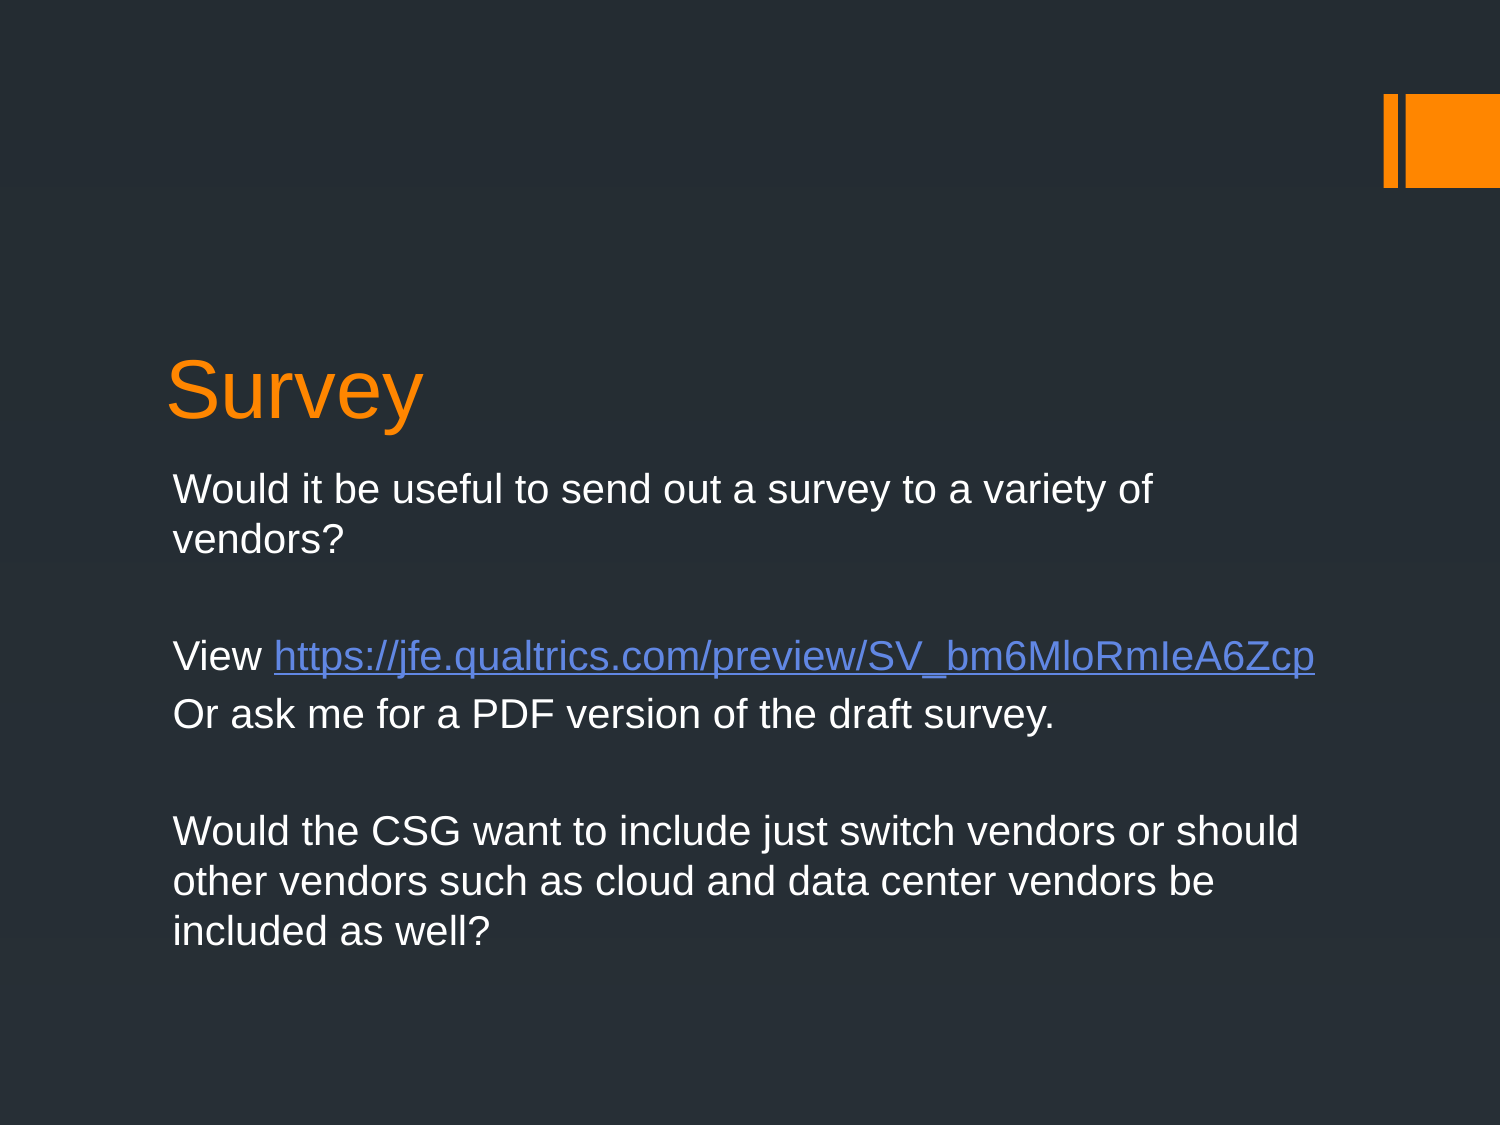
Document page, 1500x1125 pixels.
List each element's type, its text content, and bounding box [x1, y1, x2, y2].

list Would it be useful to send out a survey to a variety of vendors? View https://jfe.qualtrics.com/preview/SV_bm6MloRmIeA6Zcp Or ask me for a PDF version of the draft survey. Would the CSG want to include just switch vendors or should other vendors such as cloud and data center vendors be included as well? [150, 454, 1350, 1035]
title Survey [150, 253, 1350, 443]
